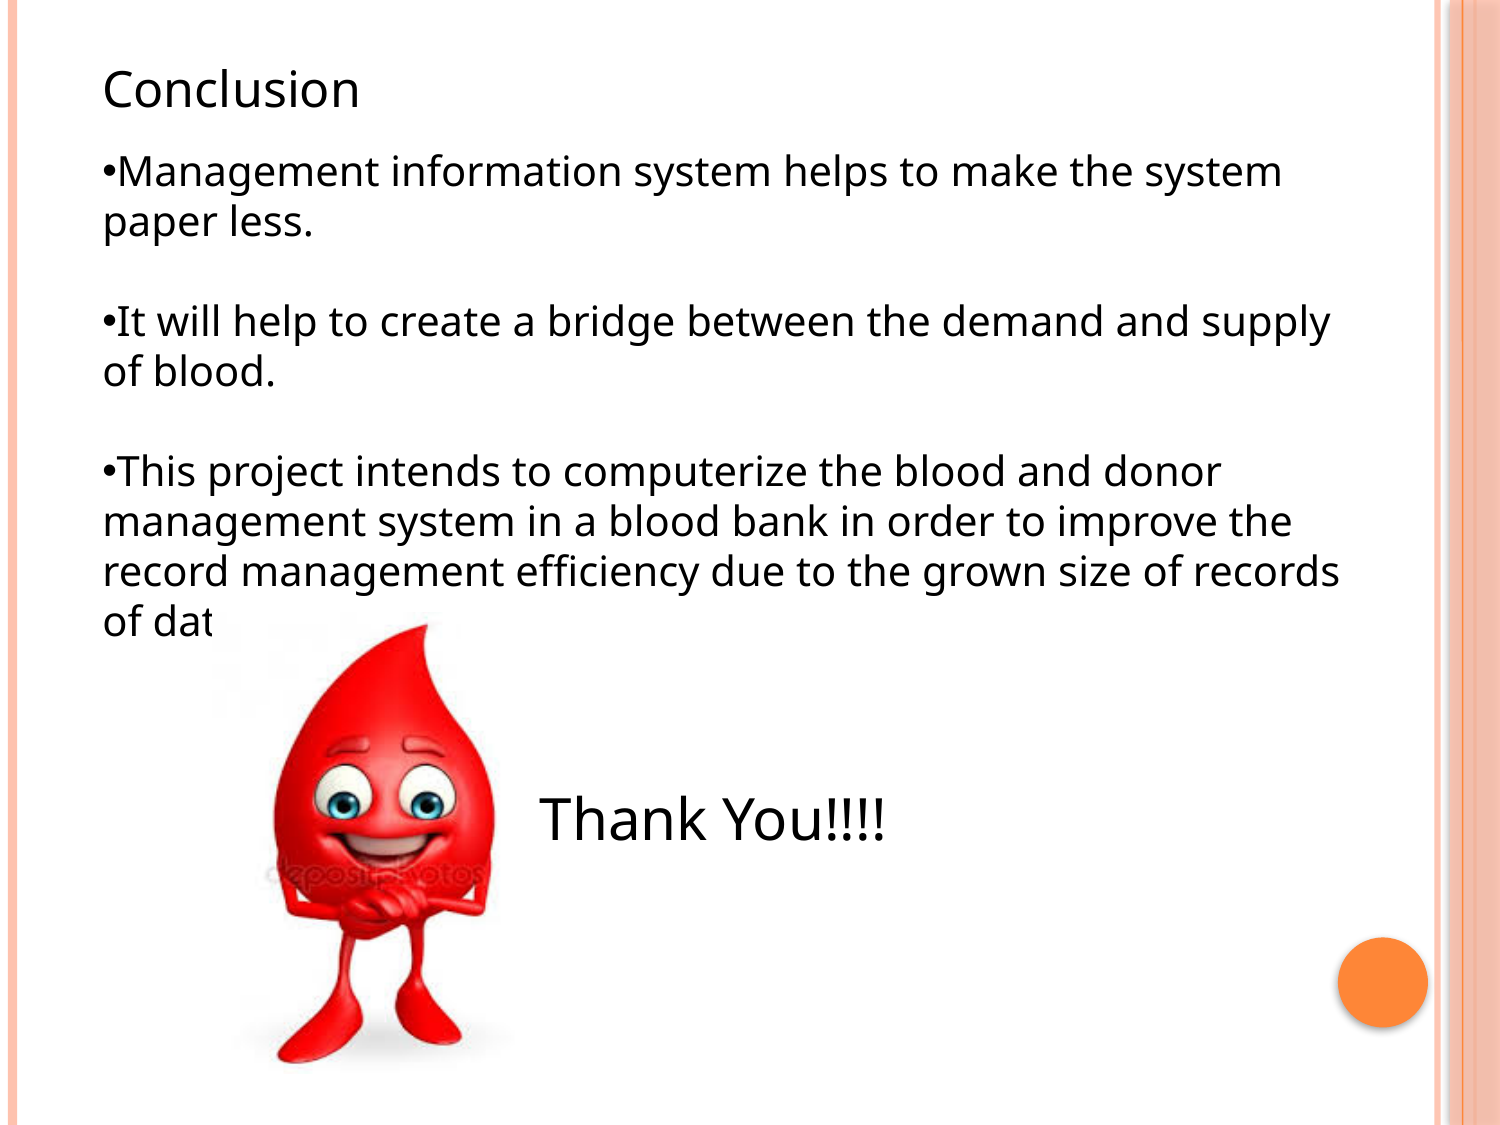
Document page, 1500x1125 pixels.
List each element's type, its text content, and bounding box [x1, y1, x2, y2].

text_box Conclusion [87, 49, 675, 125]
text_box Management information system helps to make the system paper less. It will help to create a bridge between the demand and supply of blood. This project intends to computerize the blood and donor management system in a blood bank in order to improve the record management efficiency due to the grown size of records of data [87, 137, 1388, 653]
text_box Thank You!!!! [544, 774, 1088, 860]
picture [211, 611, 538, 1074]
